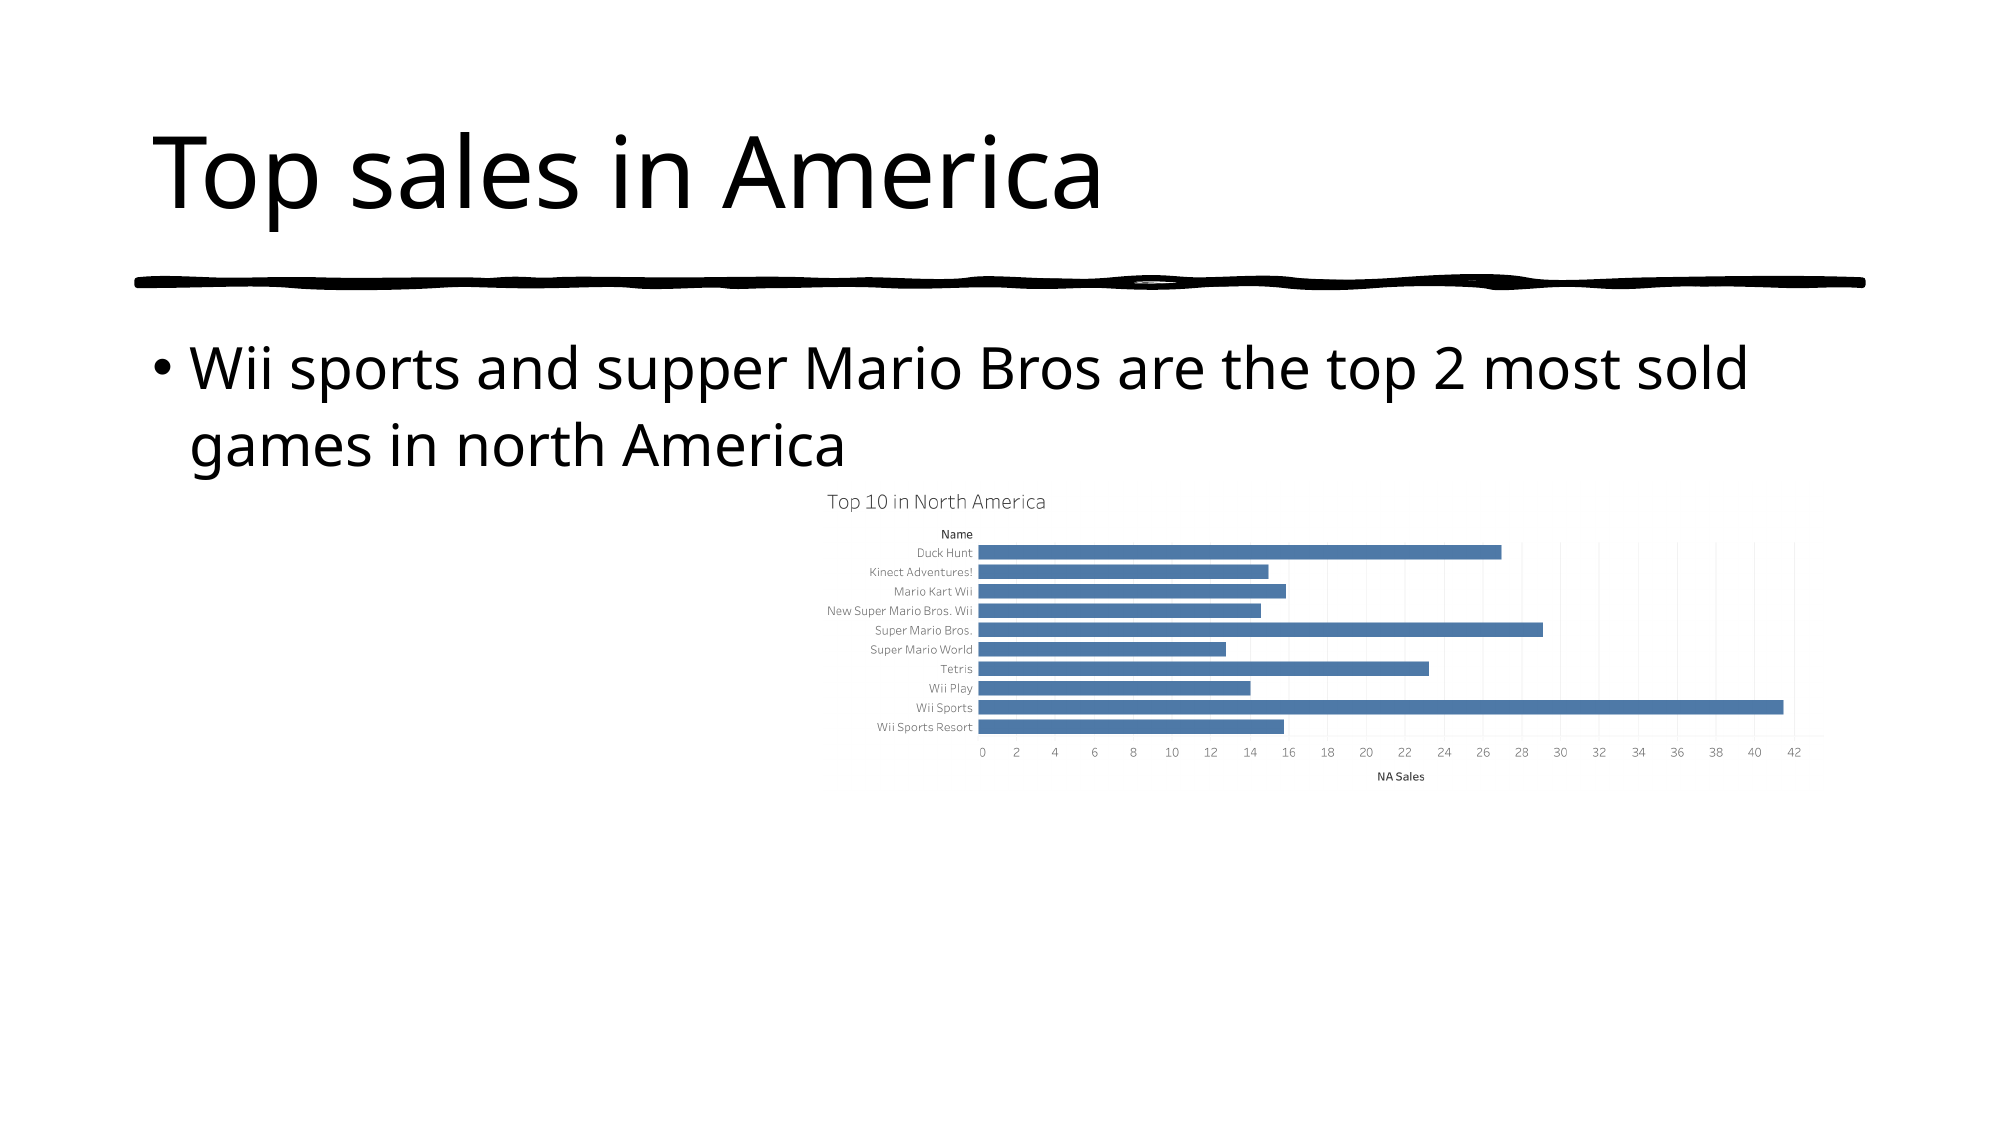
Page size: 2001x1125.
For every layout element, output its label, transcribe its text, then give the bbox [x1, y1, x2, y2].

picture [823, 481, 1824, 791]
title Top sales in America [137, 59, 1863, 278]
list Wii sports and supper Mario Bros are the top 2 most sold games in north America [137, 316, 1863, 1014]
